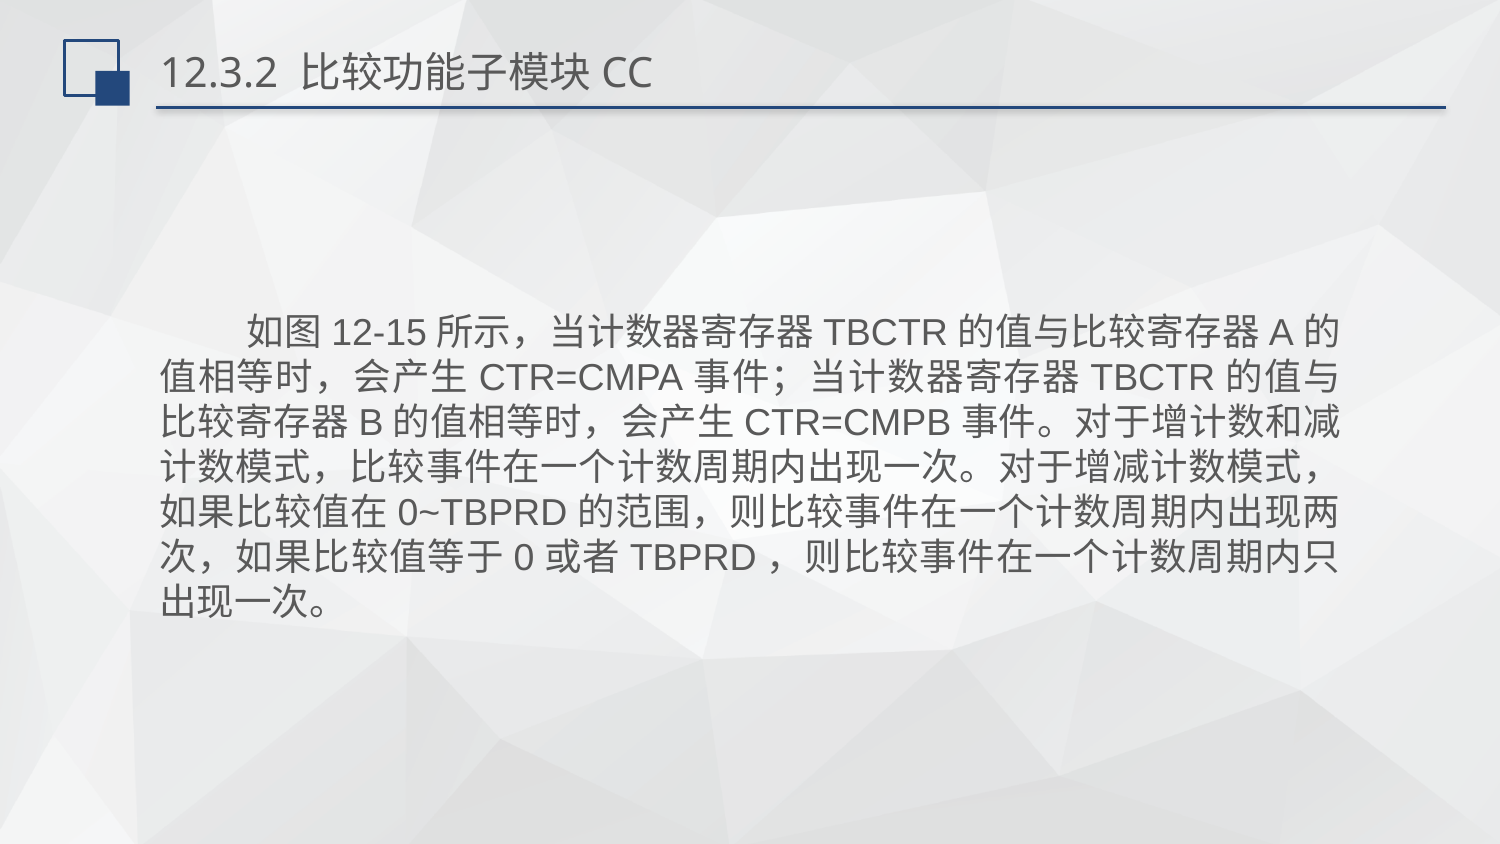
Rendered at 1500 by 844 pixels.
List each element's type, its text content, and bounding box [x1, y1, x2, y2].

picture [0, 0, 1500, 844]
text_box 如图12-15所示，当计数器寄存器TBCTR的值与比较寄存器A的值相等时，会产生CTR=CMPA事件；当计数器寄存器TBCTR的值与比较寄存器B的值相等时，会产生CTR=CMPB事件。对于增计数和减计数模式，比较事件在一个计数周期内出现一次。对于增减计数模式，如果比较值在0~TBPRD的范围，则比较事件在一个计数周期内出现两次，如果比较值等于0或者TBPRD，则比较事件在一个计数周期内只出现一次。 [144, 300, 1356, 631]
title 12.3.2 比较功能子模块CC [148, 43, 1117, 99]
